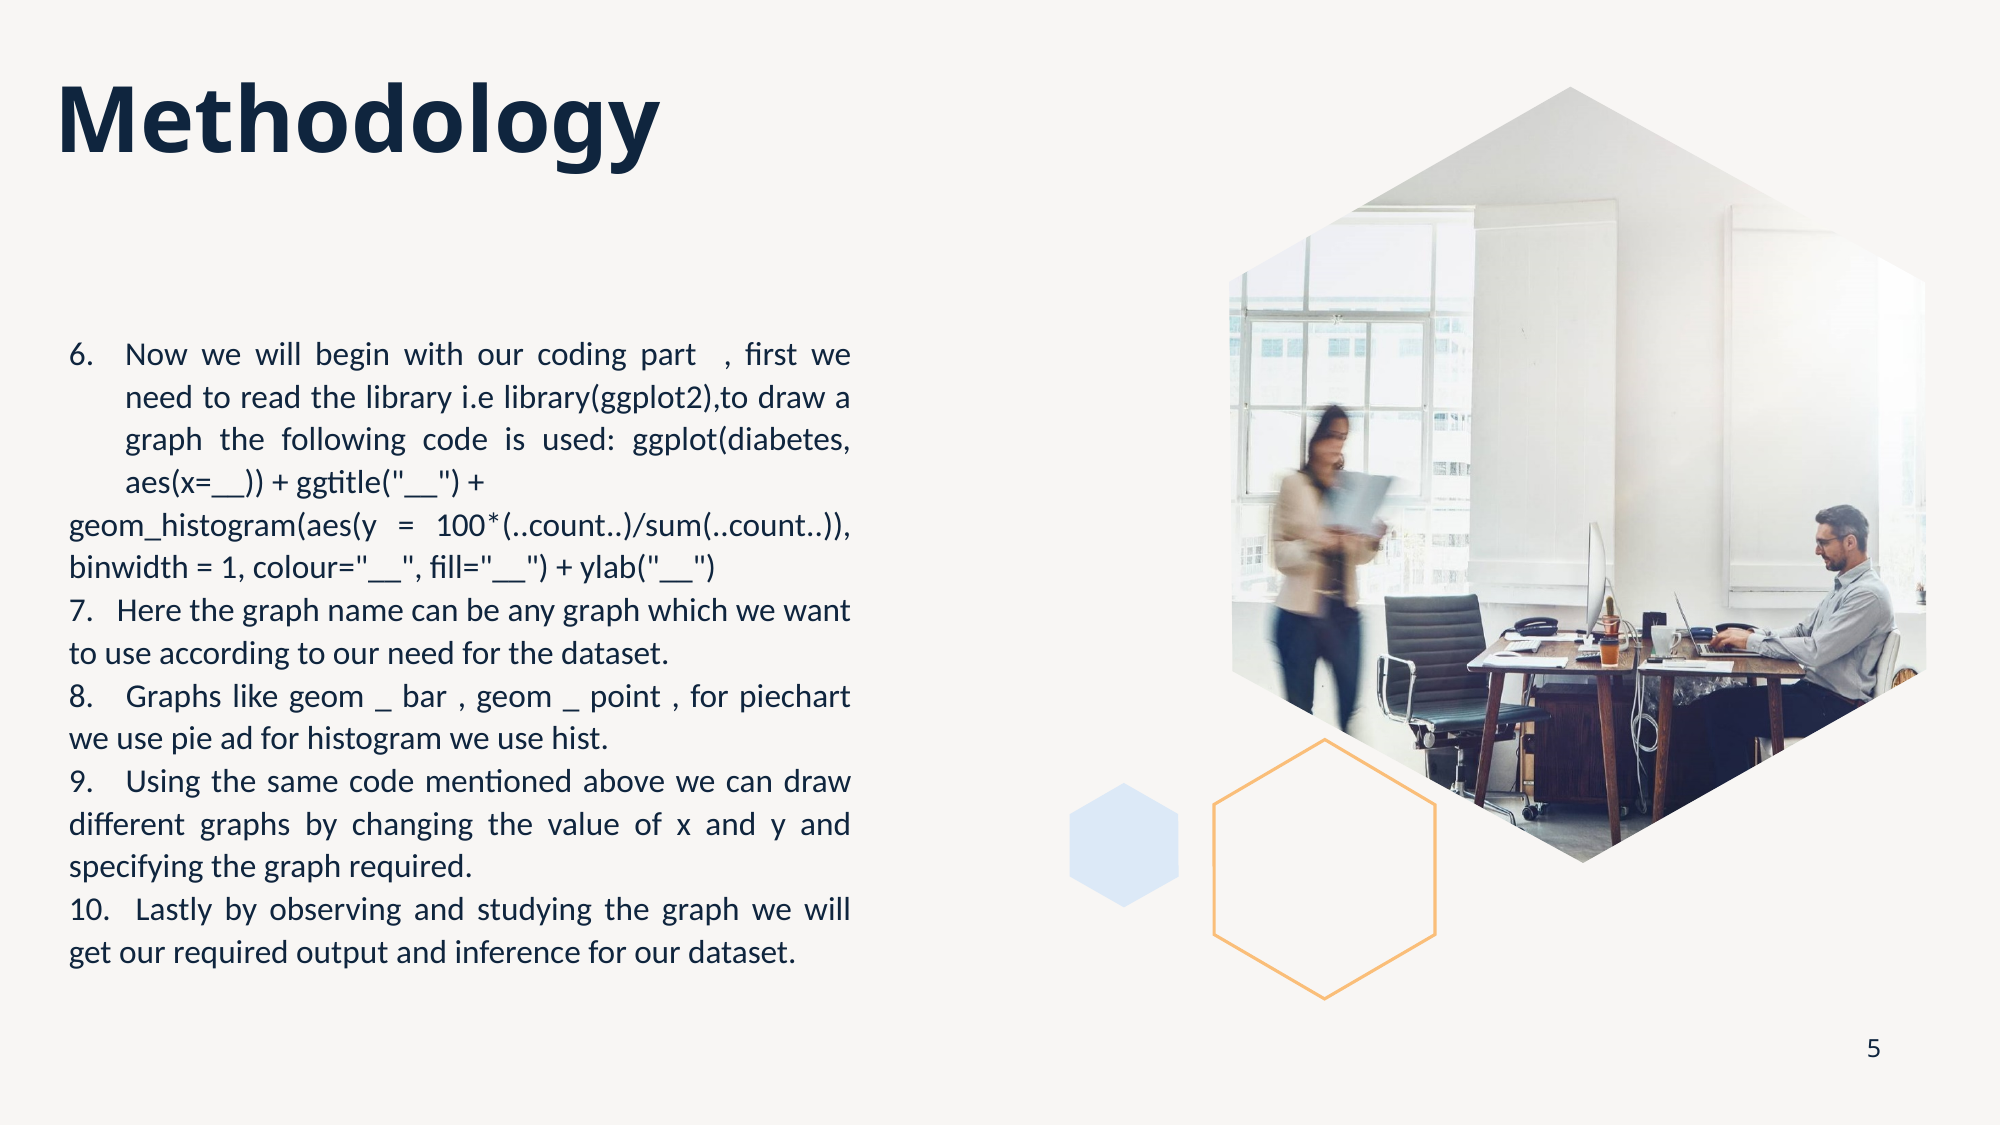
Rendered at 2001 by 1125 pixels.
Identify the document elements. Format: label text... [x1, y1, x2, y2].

slide_number 5 [1836, 1020, 1912, 1080]
picture [1229, 86, 1927, 863]
list Now we will begin with our coding part , first we need to read the library i.e library(ggplot2),to draw a graph the following code is used: ggplot(diabetes, aes(x=__)) + ggtitle("__") + geom_histogram(aes(y = 100*(..count..)/sum(..count..)), binwidth = 1, colour="__", fill="__") + ylab("__") 7. Here the graph name can be any graph which we want to use according to our need for the dataset. 8. Graphs like geom _ bar , geom _ point , for piechart we use pie ad for histogram we use hist. 9. Using the same code mentioned above we can draw different graphs by changing the value of x and y and specifying the graph required. 10. Lastly by observing and studying the graph we will get our required output and inference for our dataset. [53, 321, 868, 1059]
title Methodology [39, 66, 1651, 284]
